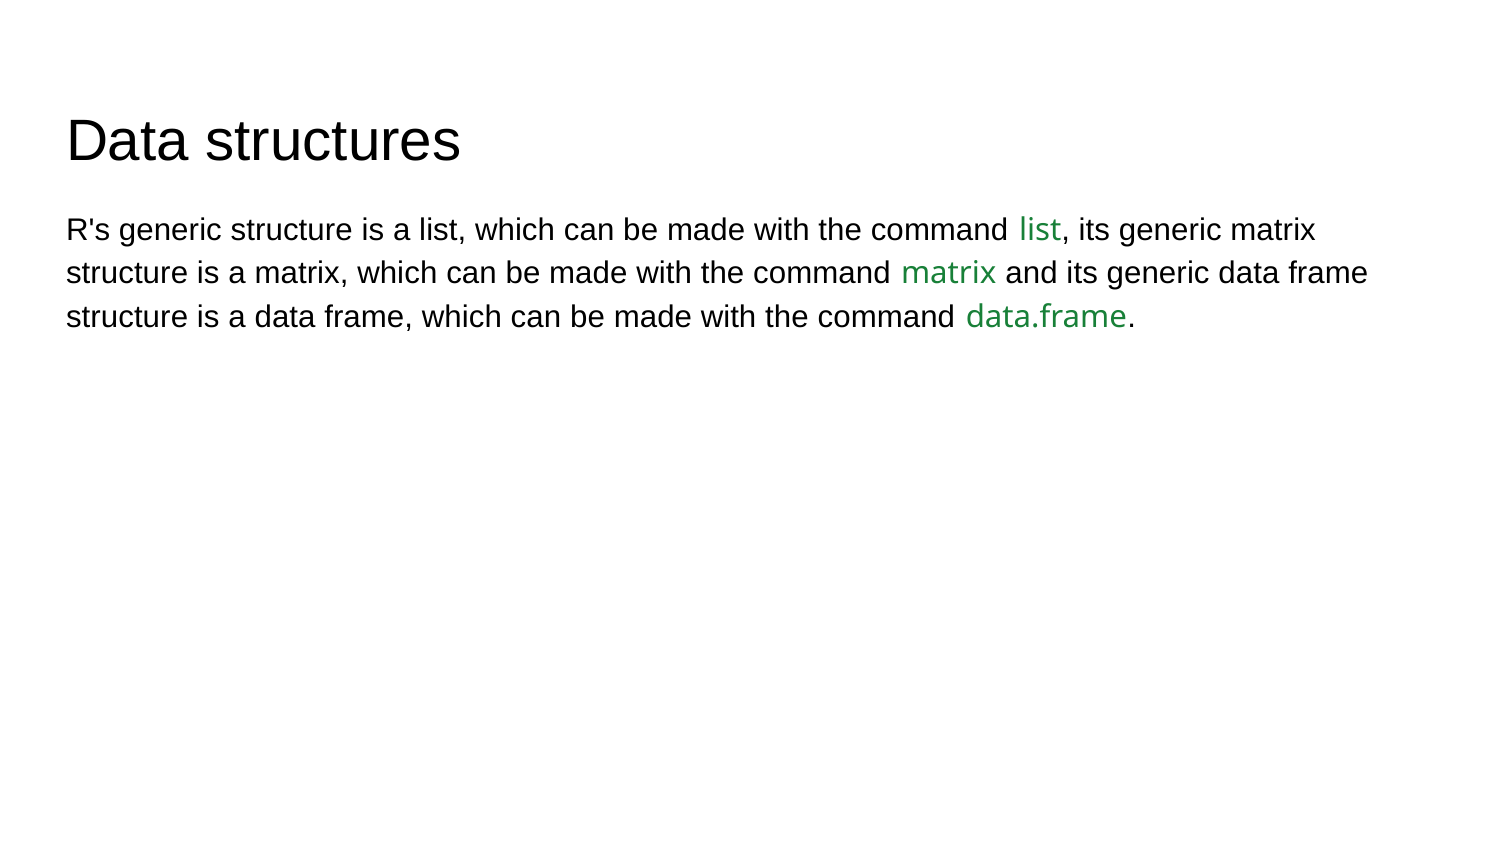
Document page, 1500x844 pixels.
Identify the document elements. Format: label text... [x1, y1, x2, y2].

list R's generic structure is a list, which can be made with the command list, its generic matrix structure is a matrix, which can be made with the command matrix and its generic data frame structure is a data frame, which can be made with the command data.frame. [51, 189, 1449, 750]
title Data structures [51, 72, 1449, 167]
